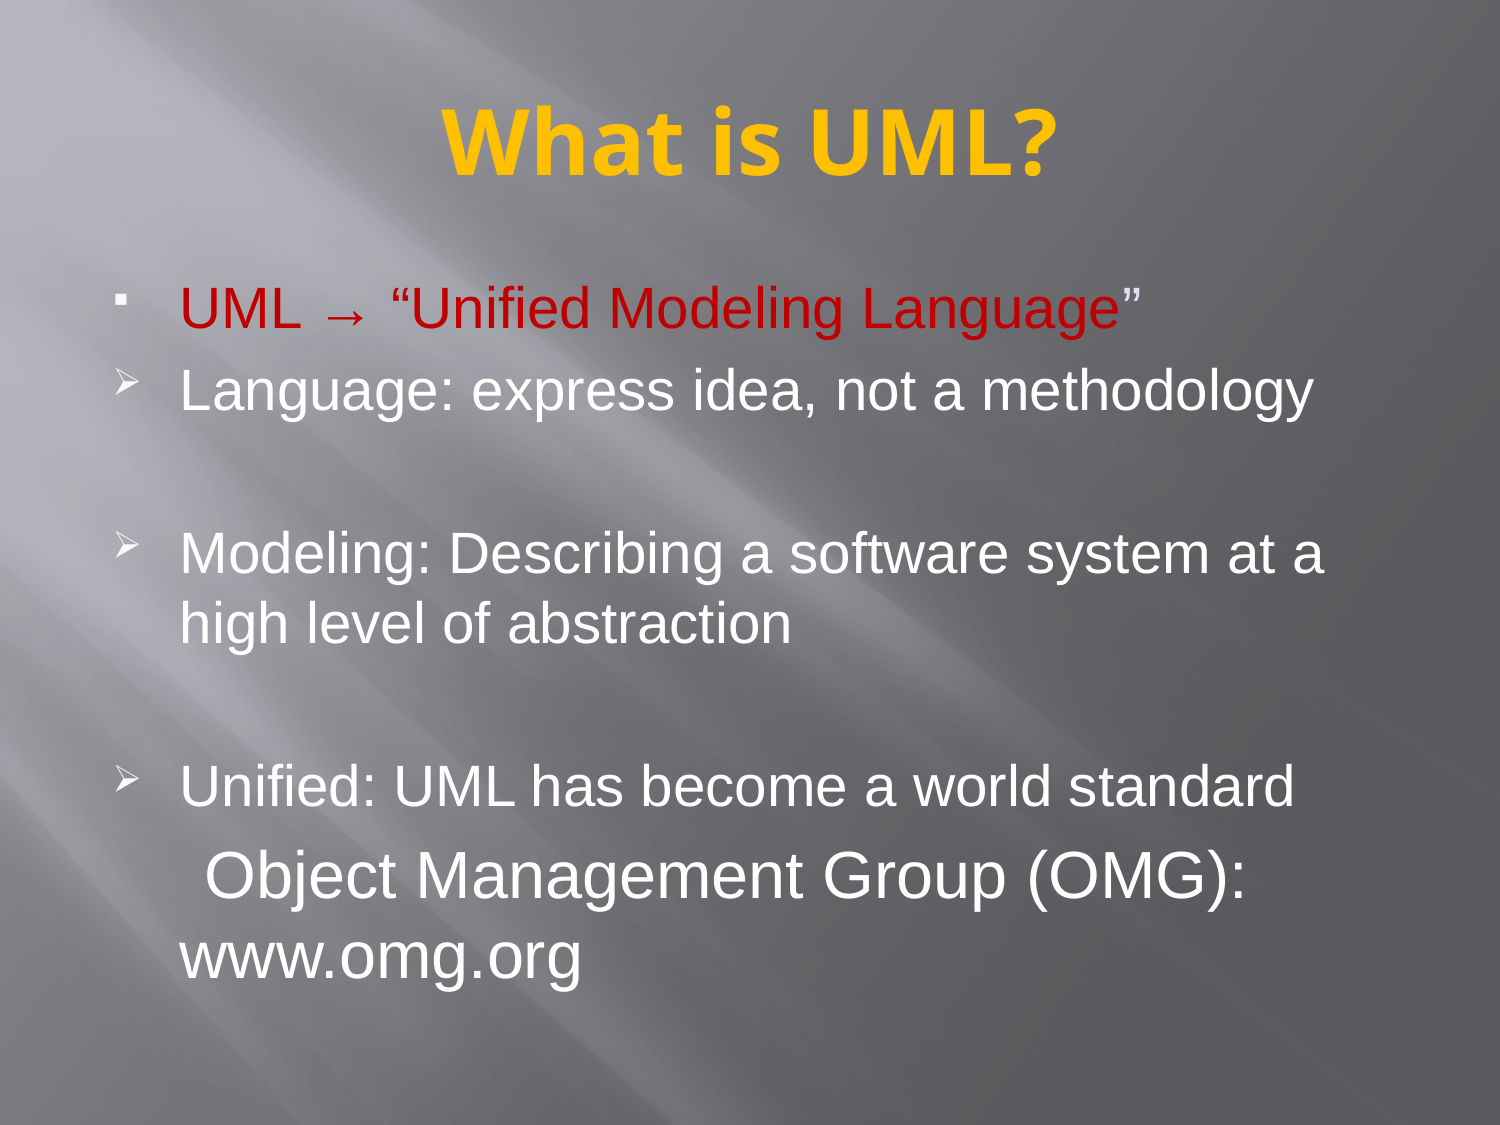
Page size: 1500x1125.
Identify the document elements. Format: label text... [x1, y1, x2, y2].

list UML → “Unified Modeling Language” Language: express idea, not a methodology Modeling: Describing a software system at a high level of abstraction Unified: UML has become a world standard Object Management Group (OMG): www.omg.org [75, 262, 1425, 1035]
title What is UML? [75, 45, 1425, 233]
